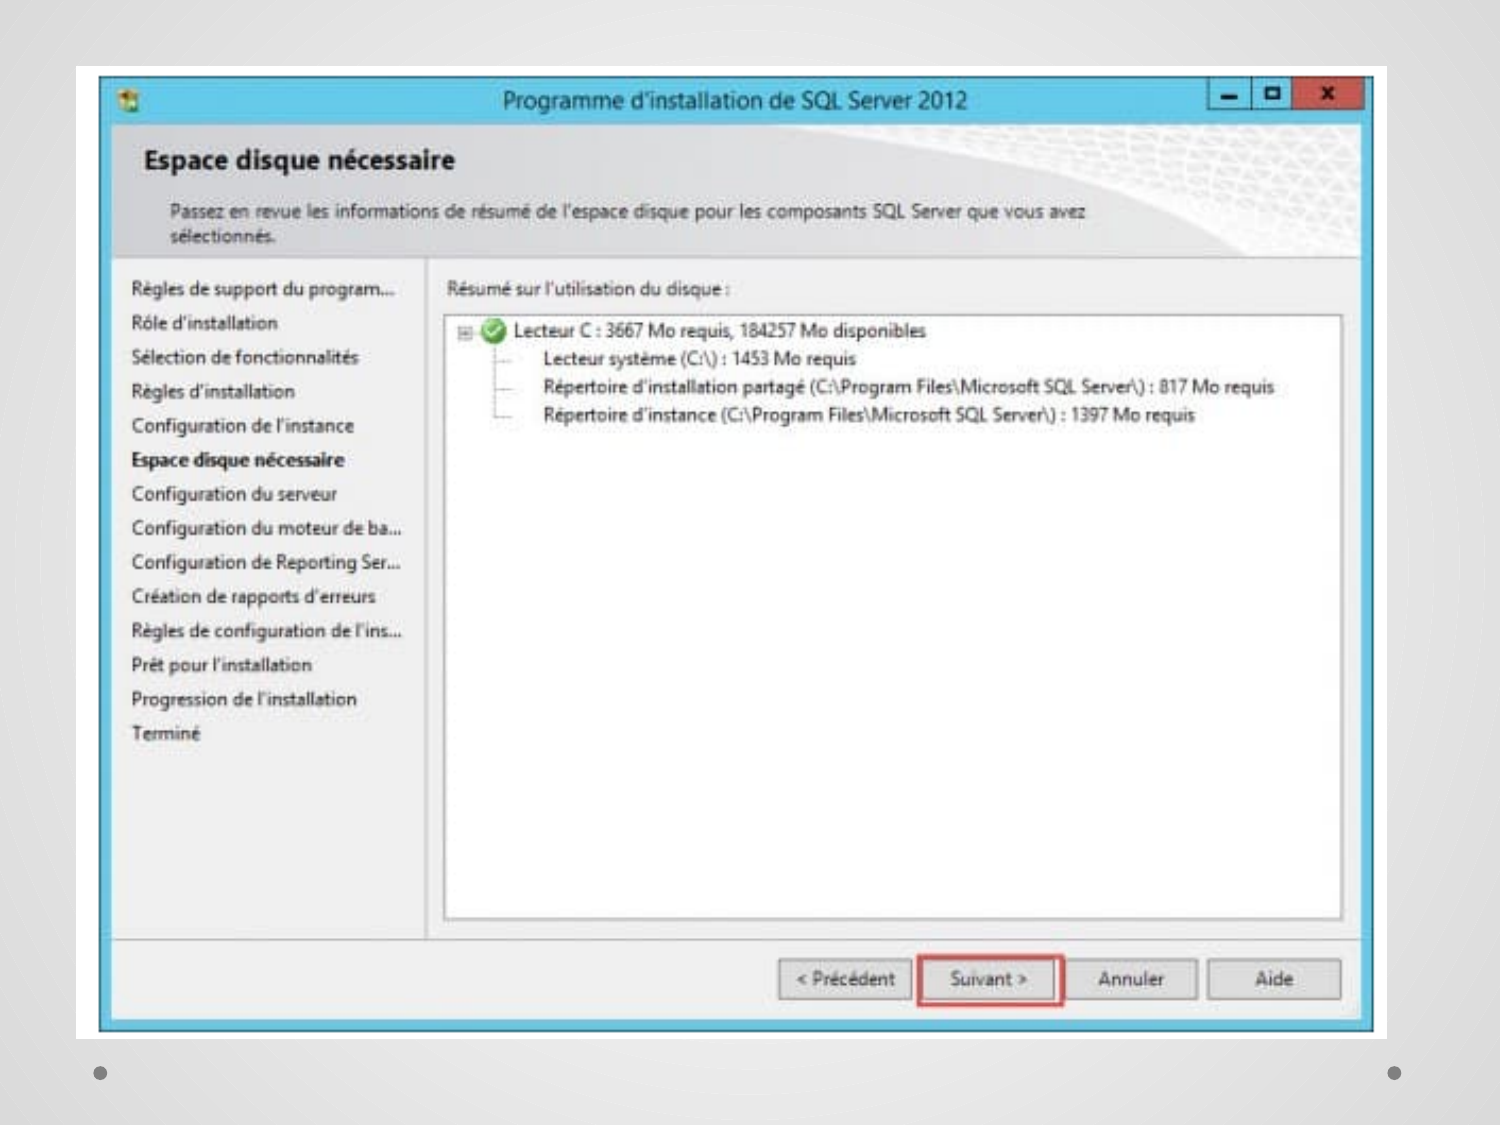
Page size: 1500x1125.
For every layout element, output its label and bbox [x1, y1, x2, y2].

list [76, 66, 1387, 1040]
